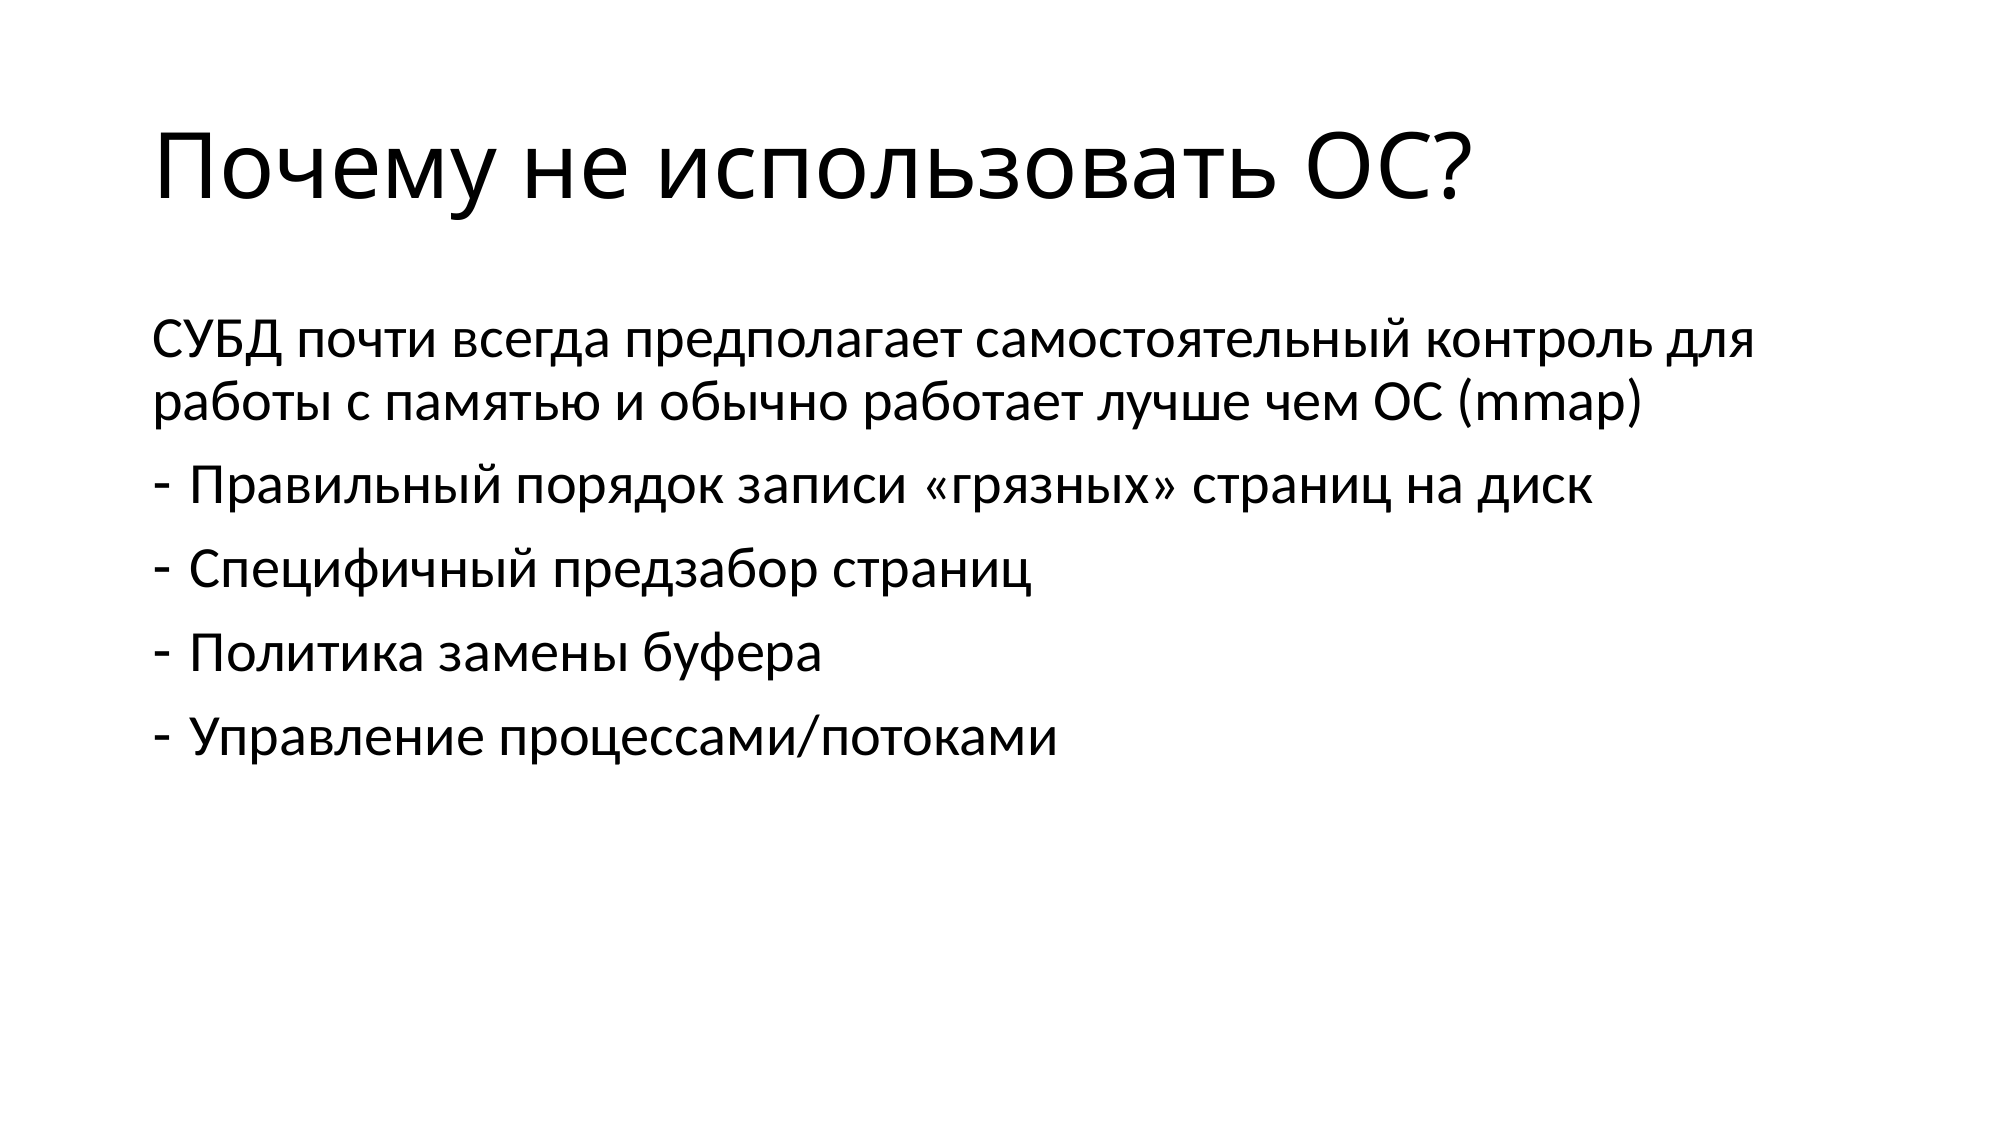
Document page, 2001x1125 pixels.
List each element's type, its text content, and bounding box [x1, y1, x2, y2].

title Почему не использовать ОС? [137, 59, 1863, 278]
list СУБД почти всегда предполагает самостоятельный контроль для работы с памятью и обычно работает лучше чем ОС (mmap) Правильный порядок записи «грязных» страниц на диск Специфичный предзабор страниц Политика замены буфера Управление процессами/потоками [137, 299, 1863, 1014]
